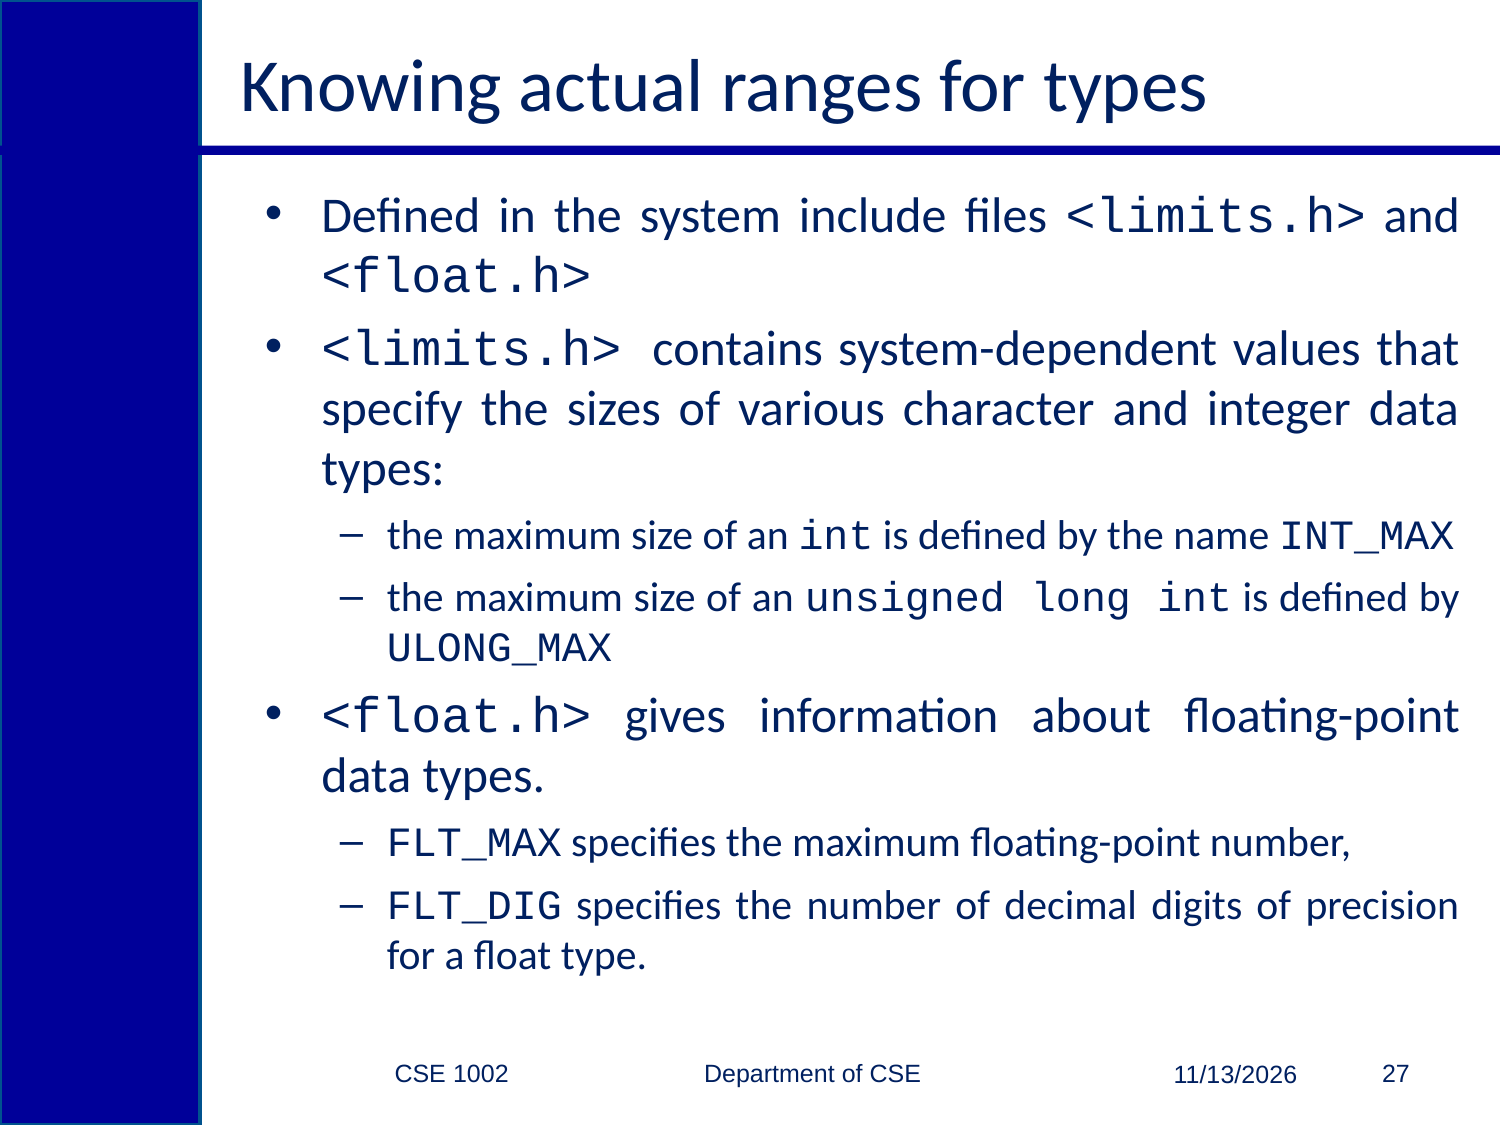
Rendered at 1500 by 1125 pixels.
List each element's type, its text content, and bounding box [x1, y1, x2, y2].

footer CSE 1002 Department of CSE [212, 1042, 938, 1103]
slide_number 27 [1312, 1042, 1425, 1103]
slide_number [1050, 1043, 1313, 1104]
title Knowing actual ranges for types [225, 24, 1400, 138]
list Defined in the system include files <limits.h> and <float.h> <limits.h> contains system-dependent values that specify the sizes of various character and integer data types: the maximum size of an int is defined by the name INT_MAX the maximum size of an unsigned long int is defined by ULONG_MAX <float.h> gives information about floating-point data types. FLT_MAX specifies the maximum floating-point number, FLT_DIG specifies the number of decimal digits of precision for a float type. [249, 174, 1475, 1005]
